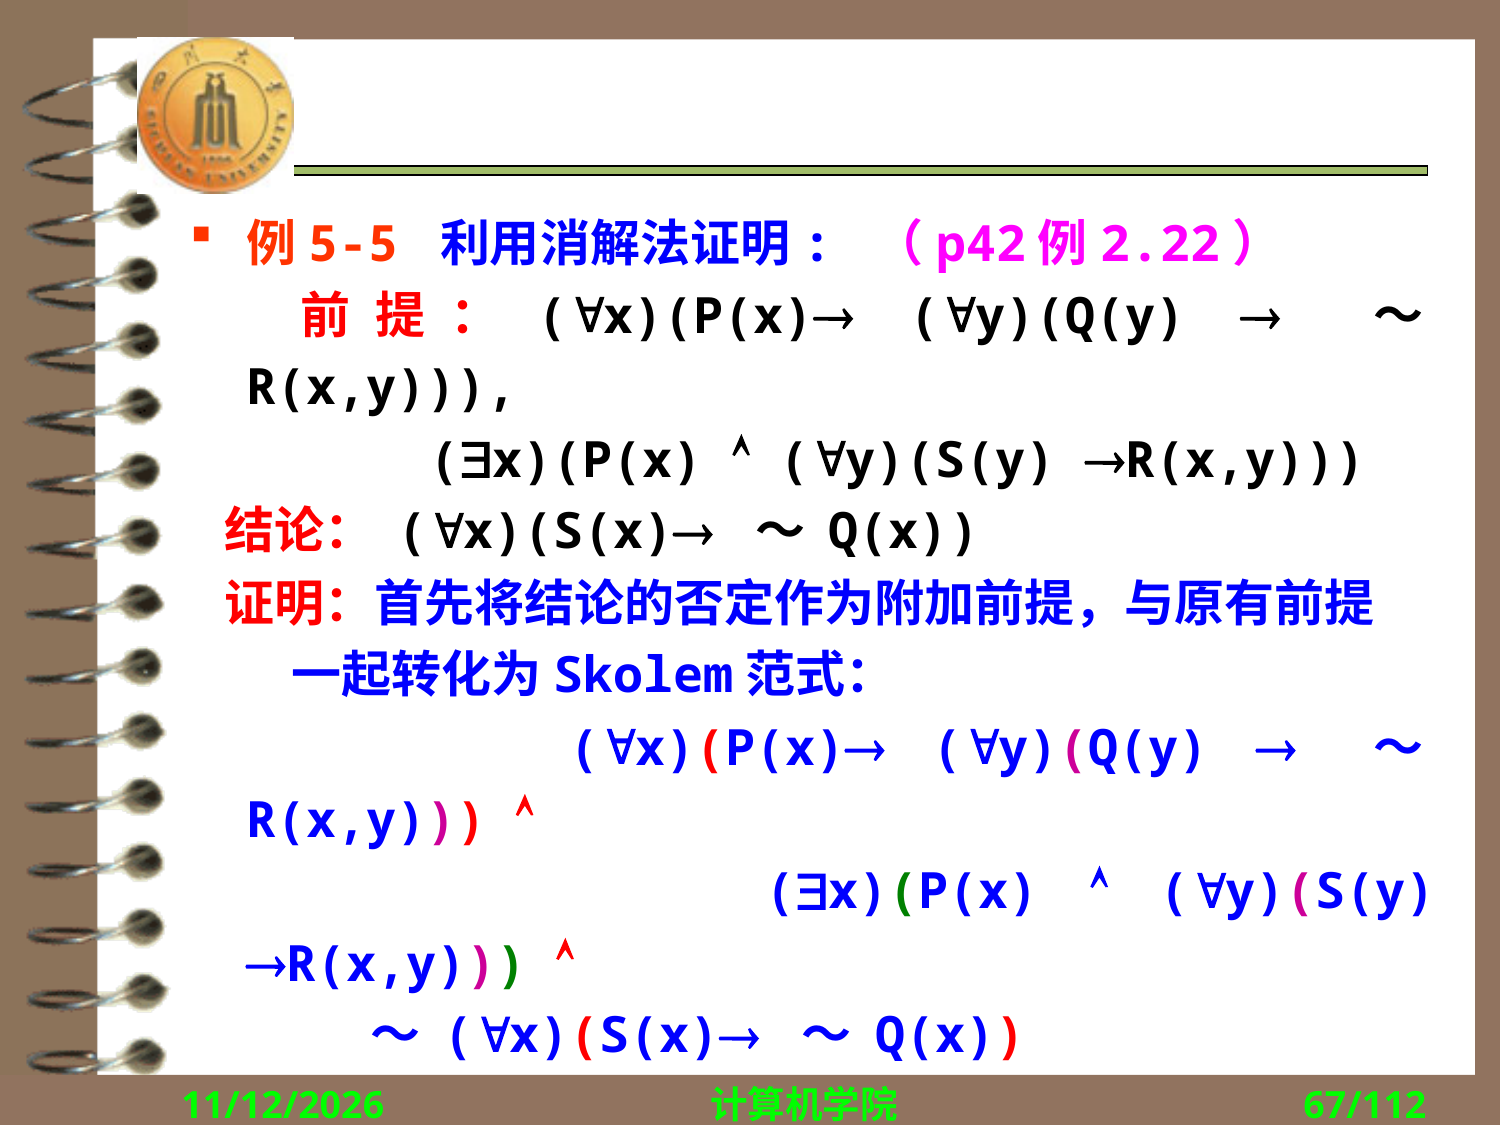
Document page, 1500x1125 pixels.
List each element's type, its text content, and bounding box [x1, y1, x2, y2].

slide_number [166, 1073, 479, 1100]
footer 计算机学院 [479, 1073, 1128, 1100]
list 例5-5 利用消解法证明: （p42例2.22） 前提：(x)(P(x) (y)(Q(y)  ～R(x,y))), (x)(P(x)  (y)(S(y) R(x,y))) 结论： (x)(S(x) ～ Q(x)) 证明：首先将结论的否定作为附加前提，与原有前提 一起转化为Skolem范式： (x)(P(x) (y)(Q(y)  ～R(x,y)))  (x)(P(x)  (y)(S(y) R(x,y)))  ～ (x)(S(x) ～ Q(x)) [174, 191, 1451, 934]
picture [0, 0, 294, 1075]
slide_number 67/112 [1128, 1073, 1442, 1100]
